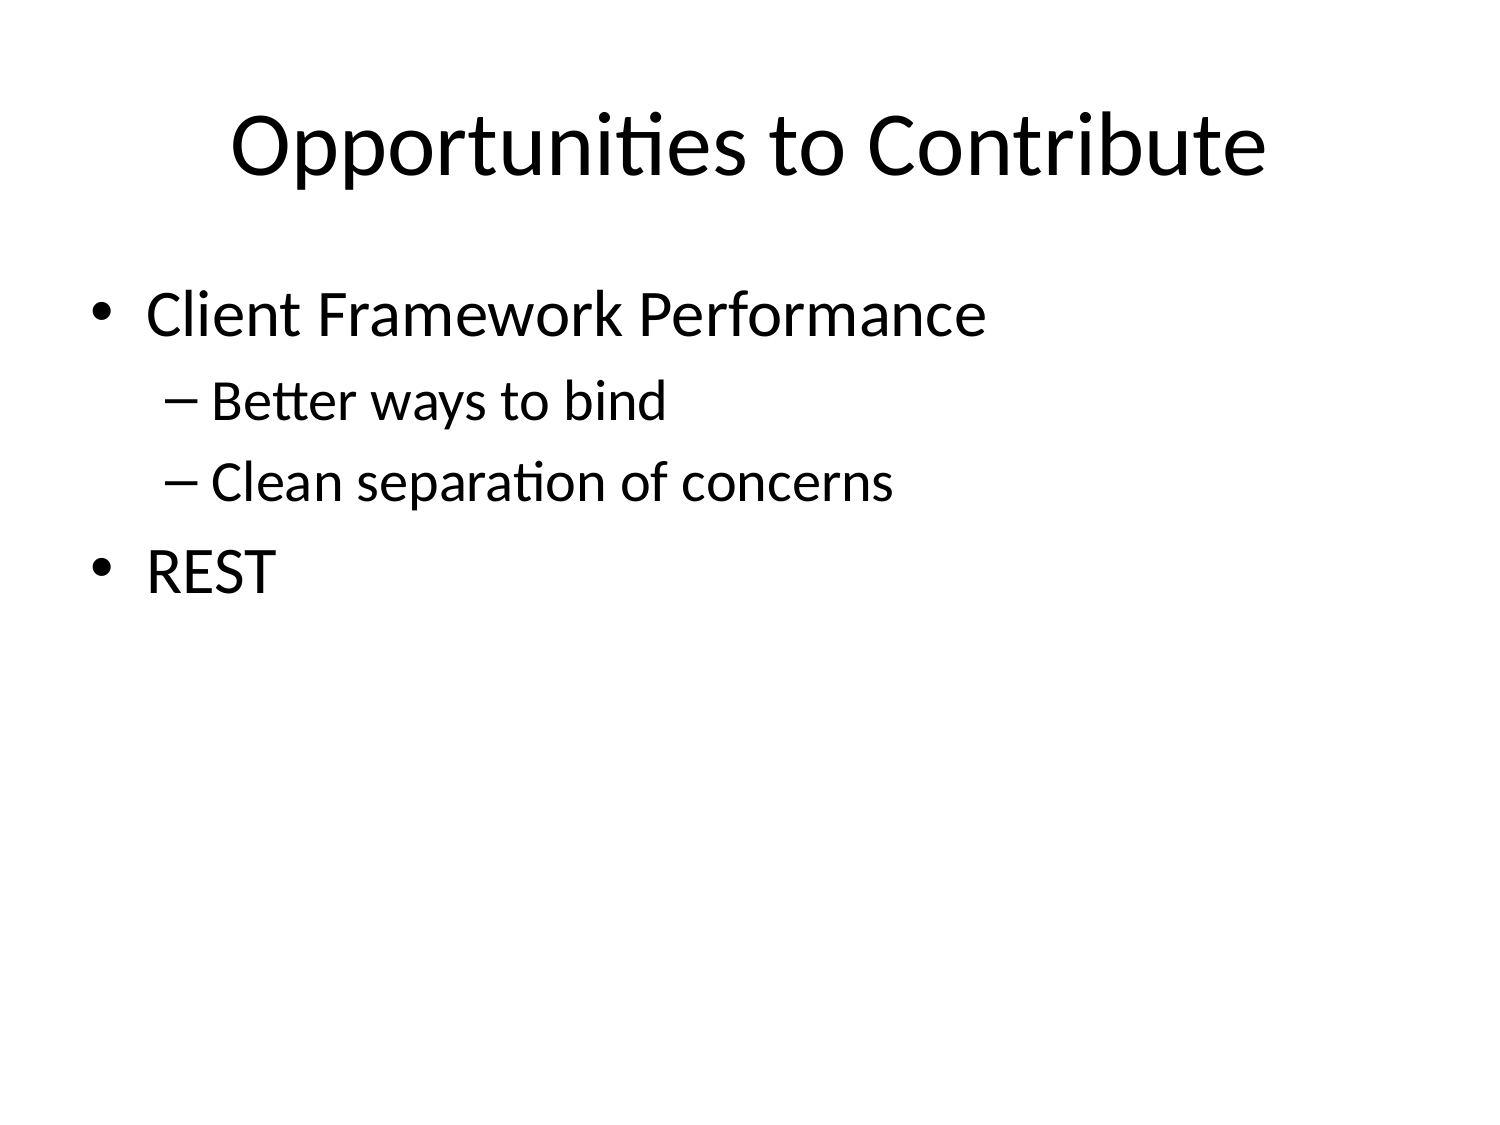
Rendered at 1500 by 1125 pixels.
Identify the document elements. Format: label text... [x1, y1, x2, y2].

title Opportunities to Contribute [75, 45, 1425, 233]
list Client Framework Performance Better ways to bind Clean separation of concerns REST [75, 262, 1425, 1005]
